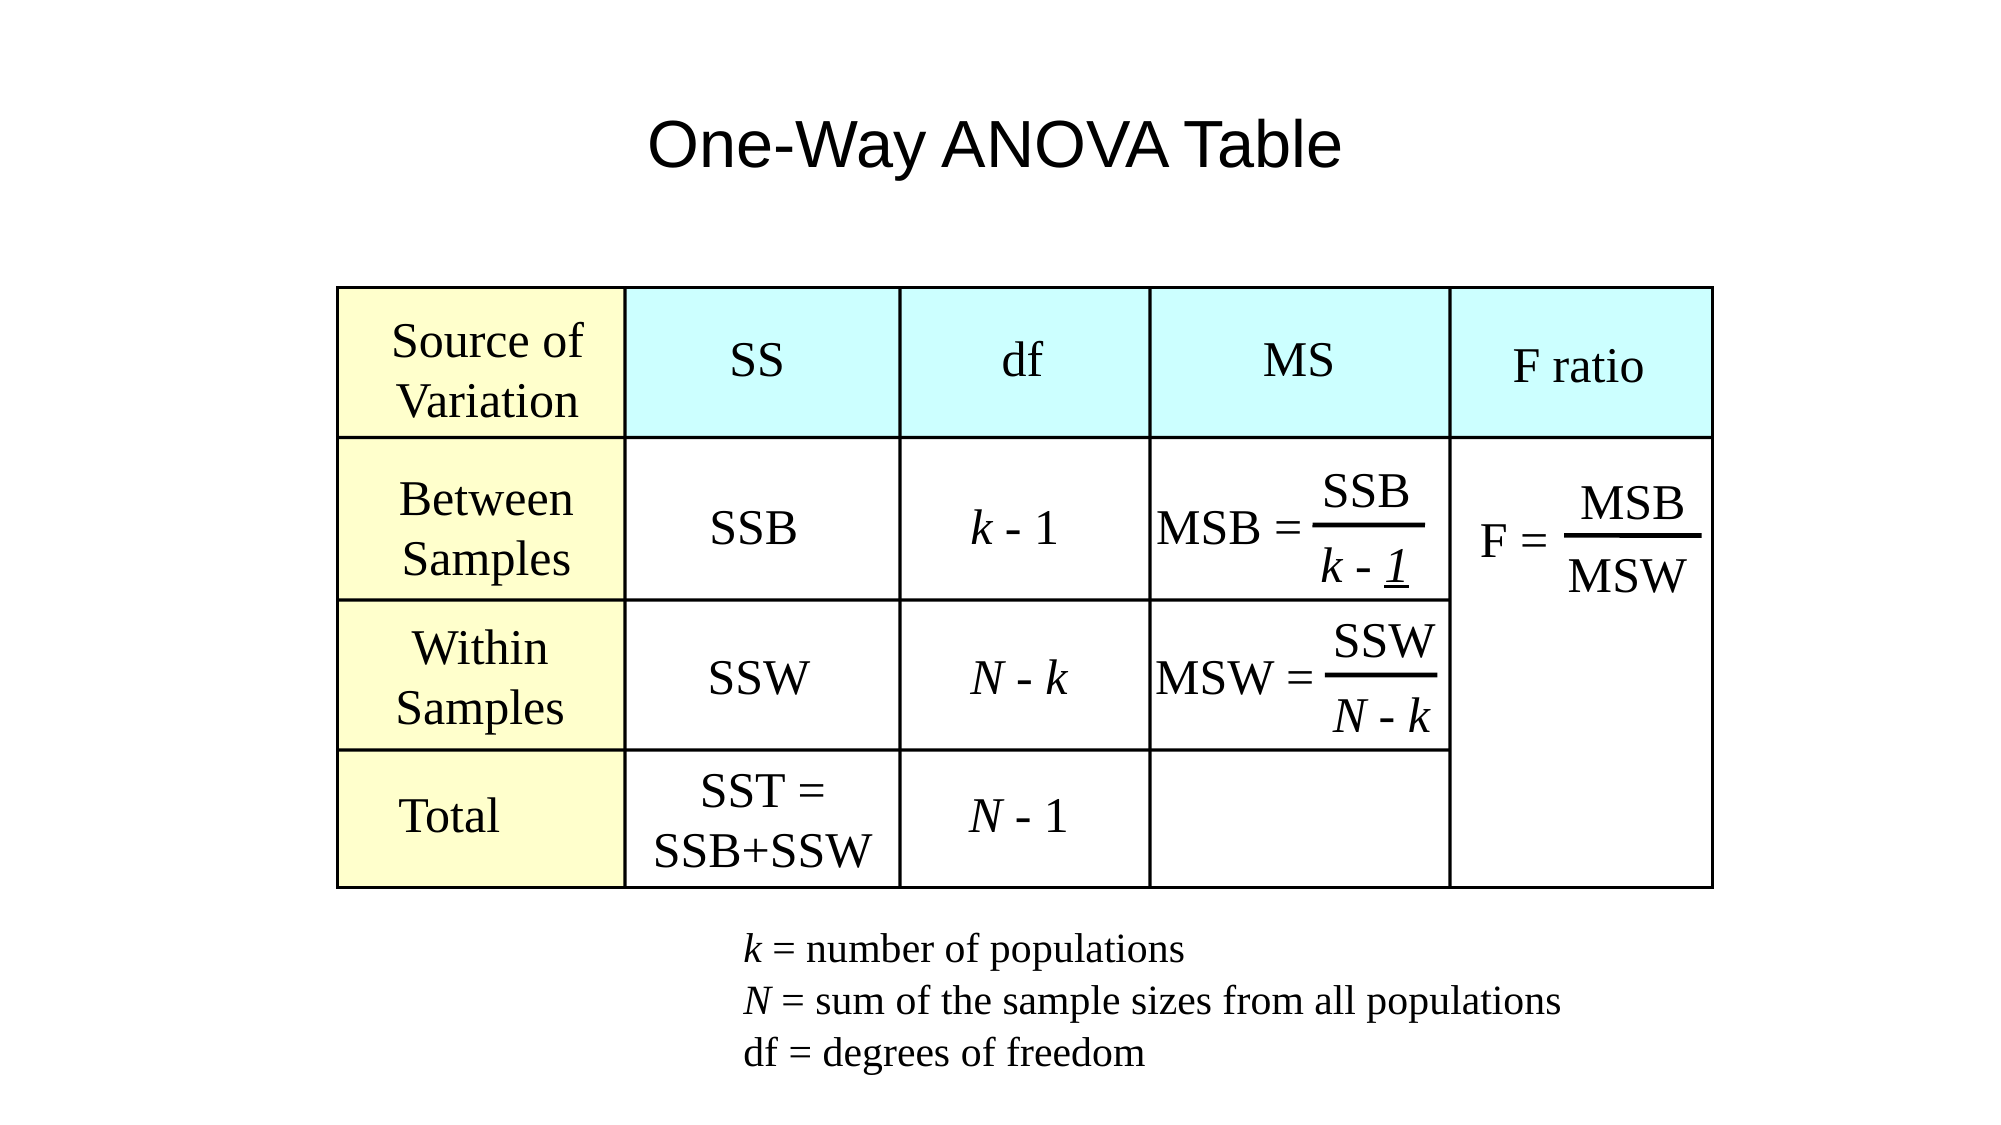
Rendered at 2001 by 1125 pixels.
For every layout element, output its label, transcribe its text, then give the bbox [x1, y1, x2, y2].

text_box [1150, 287, 1449, 437]
text_box [1450, 287, 1713, 437]
text_box SSW [1317, 599, 1451, 675]
text_box Total [383, 774, 516, 850]
text_box Between Samples [360, 458, 613, 593]
text_box [337, 287, 624, 437]
text_box [337, 601, 625, 750]
text_box One-Way ANOVA Table [412, 62, 1579, 188]
text_box SSW [692, 637, 826, 712]
text_box MSB [1565, 462, 1701, 535]
text_box N - k [1317, 674, 1446, 750]
text_box MSB = [1141, 487, 1150, 562]
text_box SSB [1306, 449, 1426, 525]
text_box [337, 751, 625, 888]
text_box [626, 751, 900, 888]
text_box MSB = [1151, 487, 1306, 562]
text_box [901, 287, 1149, 437]
text_box F ratio [1497, 324, 1660, 400]
text_box SST = SSB+SSW [637, 751, 888, 885]
text_box MSW [1552, 535, 1703, 610]
text_box [337, 438, 900, 600]
text_box k - 1 [1305, 524, 1425, 600]
text_box [901, 438, 1713, 888]
text_box SSB [694, 487, 814, 562]
text_box N - k [955, 637, 1083, 712]
text_box F = [1464, 499, 1564, 575]
text_box k - 1 [955, 487, 1075, 562]
text_box df [986, 318, 1059, 394]
text_box [626, 601, 900, 750]
text_box Source of Variation [350, 299, 624, 435]
text_box Within Samples [360, 607, 600, 742]
text_box MSW = [1140, 637, 1150, 712]
text_box SS [714, 318, 800, 394]
text_box k = number of populations N = sum of the sample sizes from all populations df = degrees of freedom [728, 924, 1742, 1082]
text_box MS [1247, 318, 1350, 394]
text_box [625, 287, 900, 437]
text_box MSW = [1151, 637, 1317, 712]
text_box N - 1 [954, 774, 1084, 850]
